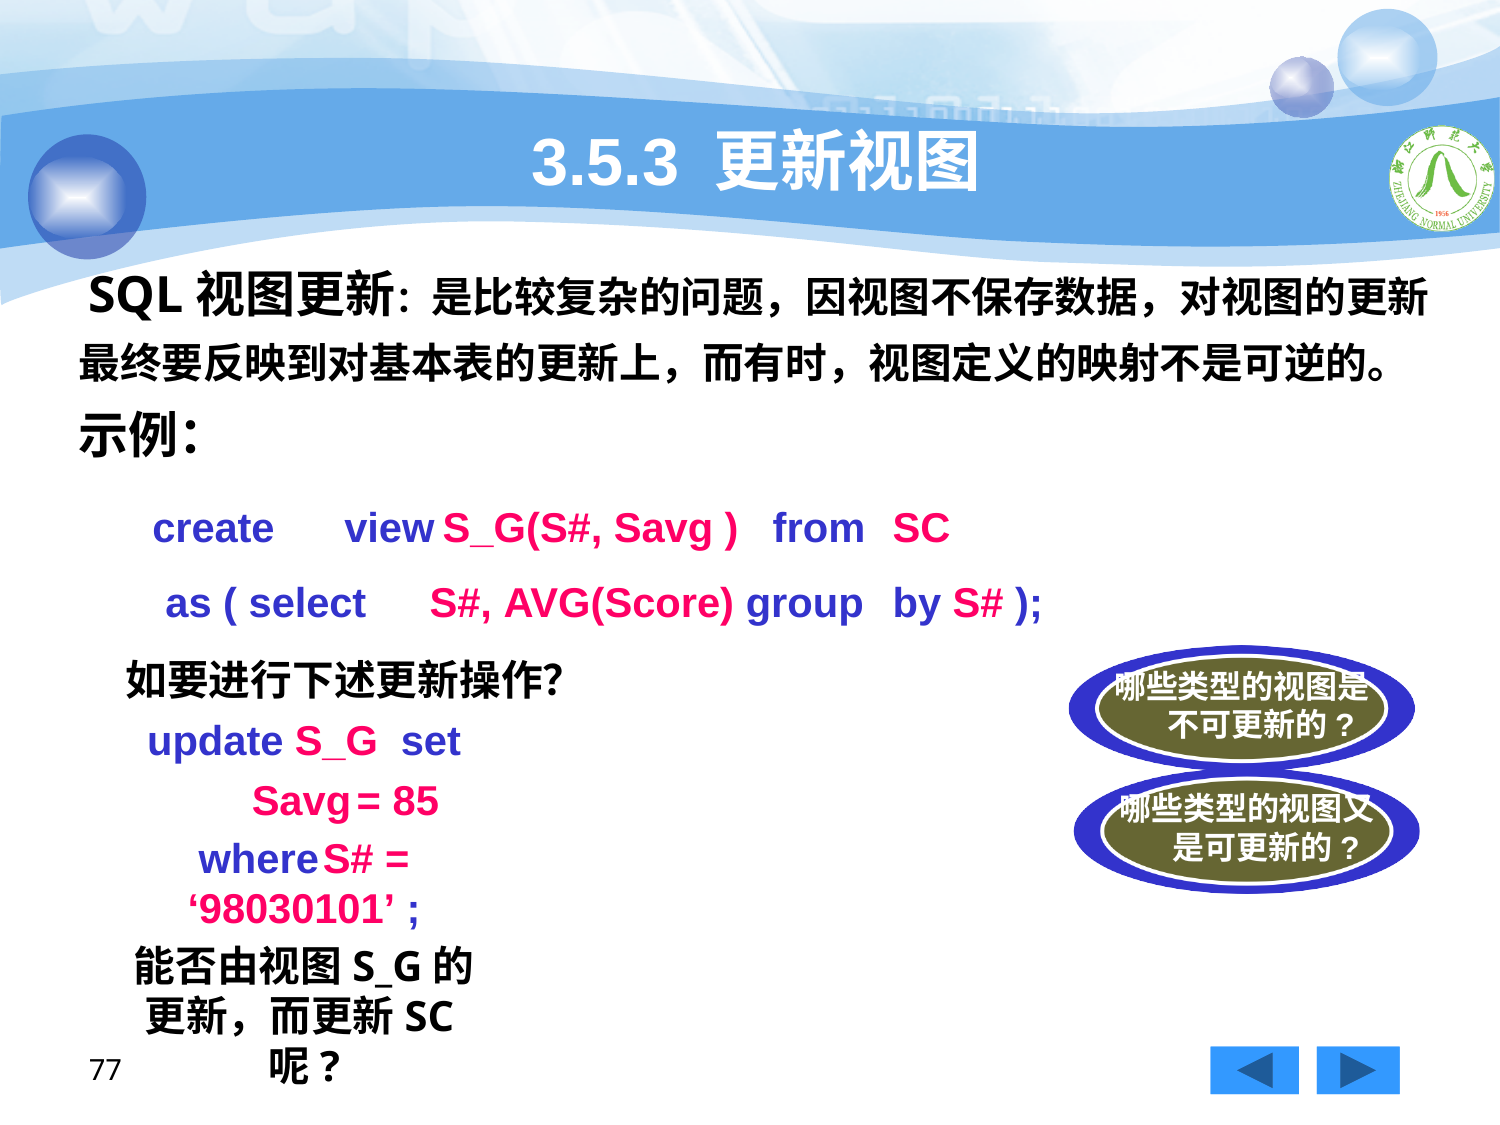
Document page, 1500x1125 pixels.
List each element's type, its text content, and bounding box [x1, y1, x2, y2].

picture [0, 0, 1500, 112]
text_box 哪些类型的视图是 不可更新的? [1111, 664, 1372, 743]
title 3.5.3 更新视图 [150, 112, 1363, 205]
text_box SQL视图更新：是比较复杂的问题，因视图不保存数据，对视图的更新 最终要反映到对基本表的更新上，而有时，视图定义的映射不是可逆的。 示例： create view S_G(S#, Savg ) from SC as ( select S#, AVG(Score) group by S# ); [76, 238, 1459, 626]
text_box 如要进行下述更新操作？ update S_G set Savg = 85 where S# = ‘98030101’ ; 能否由视图S_G的更新，而更新SC呢? [123, 644, 916, 1091]
text_box [1068, 645, 1420, 894]
picture [1388, 125, 1495, 232]
text_box 哪些类型的视图又 是可更新的? [1116, 786, 1377, 866]
slide_number 77 [41, 1023, 138, 1099]
